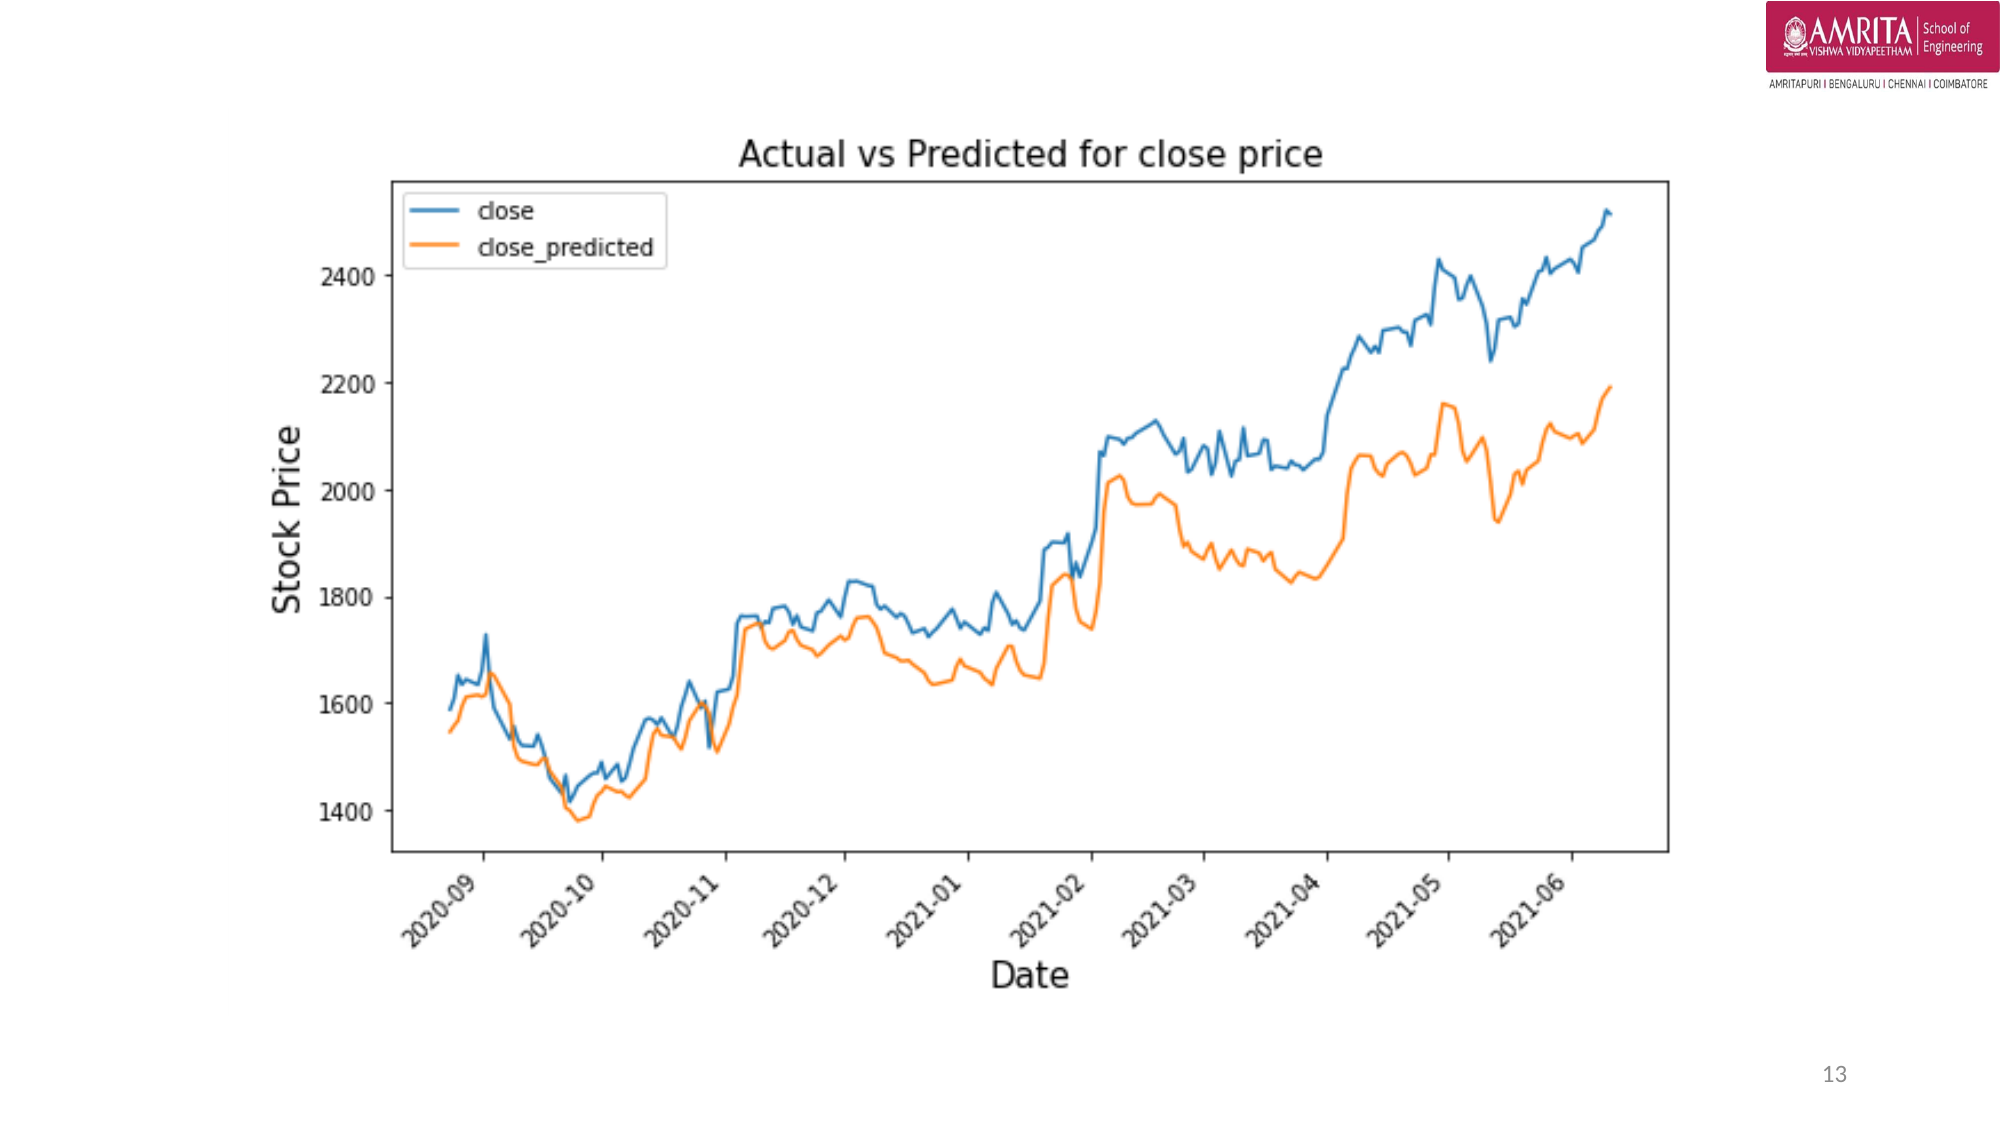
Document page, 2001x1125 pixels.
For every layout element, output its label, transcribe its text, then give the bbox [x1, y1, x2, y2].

picture [1766, 1, 2000, 92]
slide_number 13 [1412, 1042, 1863, 1103]
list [227, 108, 1773, 1017]
